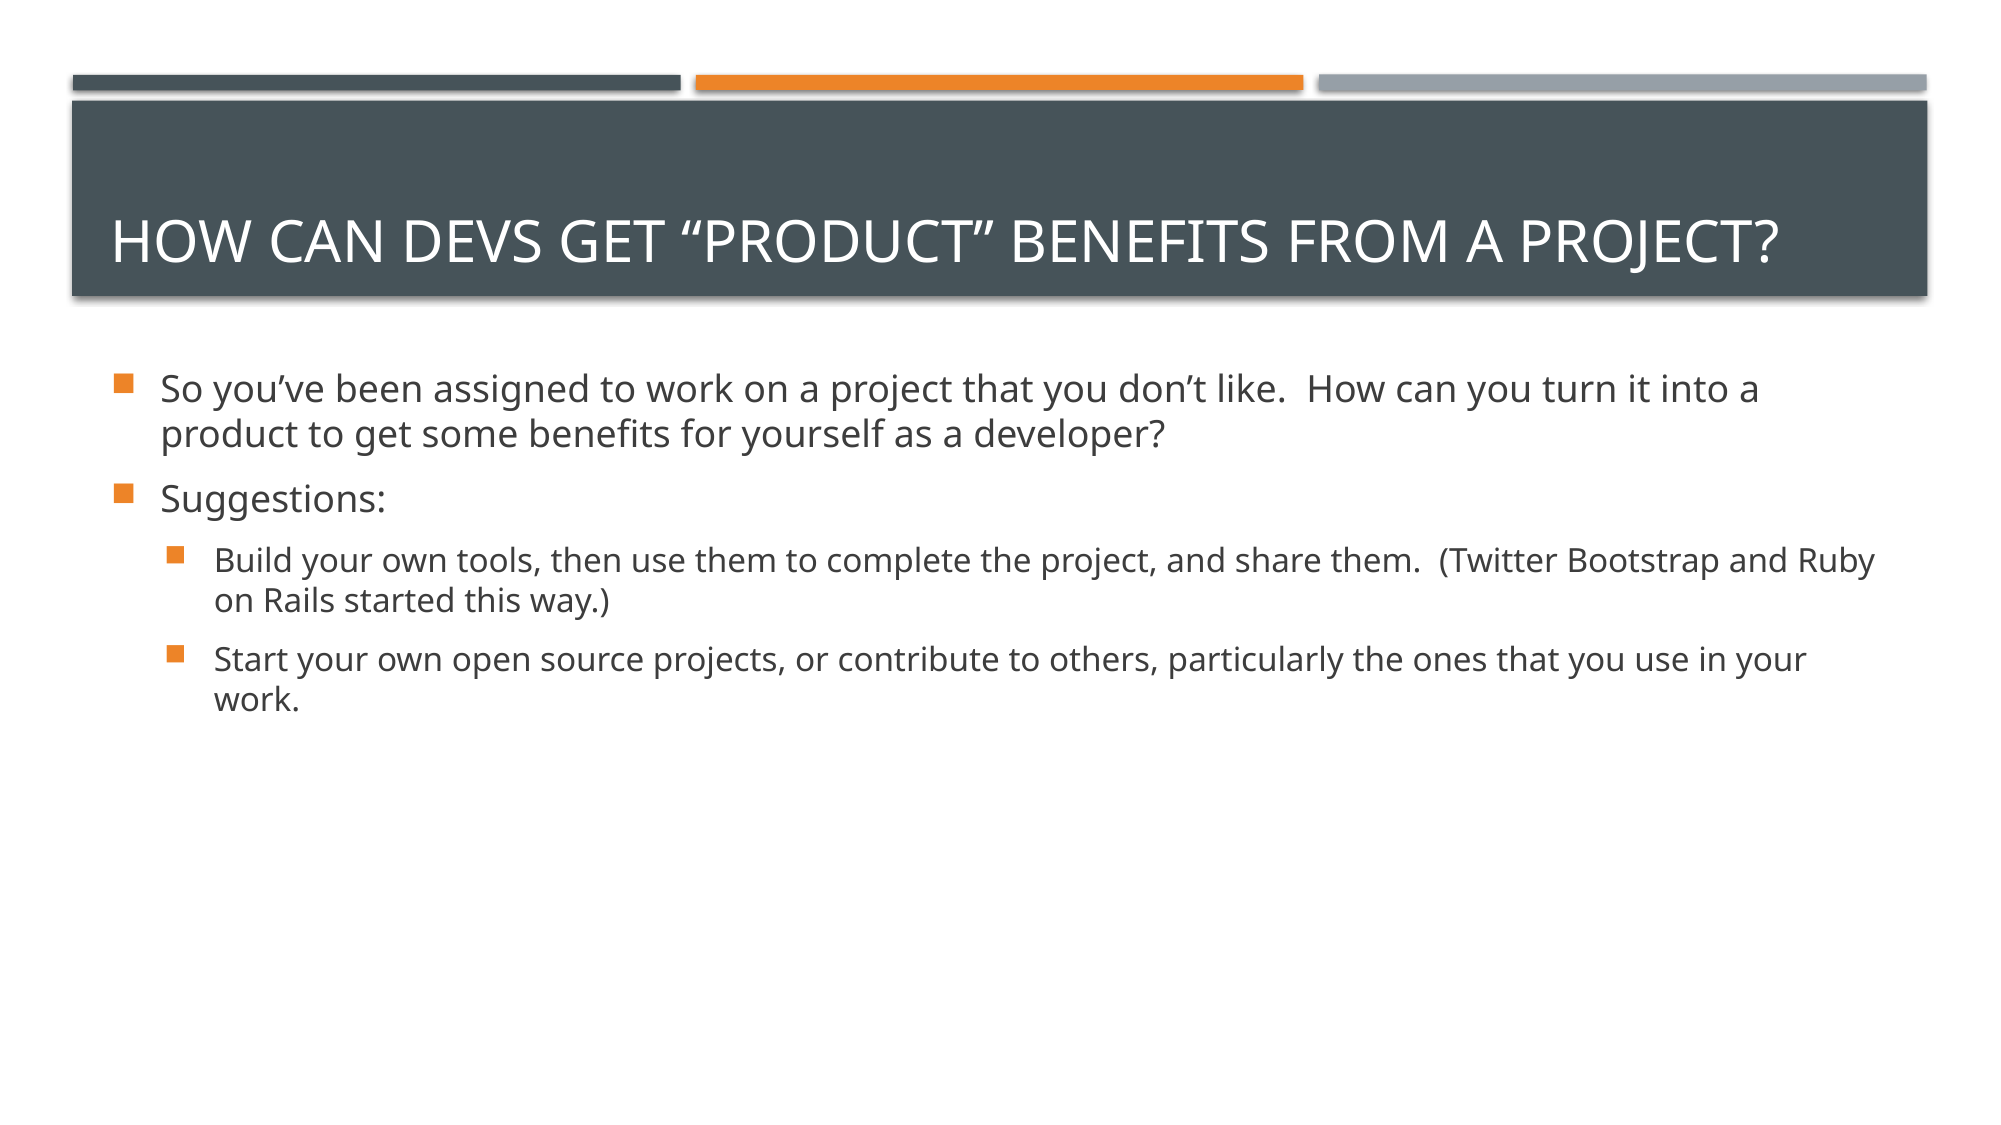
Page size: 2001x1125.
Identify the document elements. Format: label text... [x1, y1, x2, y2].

title How can devs get “product” benefits from a project? [95, 115, 1905, 282]
list So you’ve been assigned to work on a project that you don’t like. How can you turn it into a product to get some benefits for yourself as a developer? Suggestions: Build your own tools, then use them to complete the project, and share them. (Twitter Bootstrap and Ruby on Rails started this way.) Start your own open source projects, or contribute to others, particularly the ones that you use in your work. [95, 357, 1905, 962]
